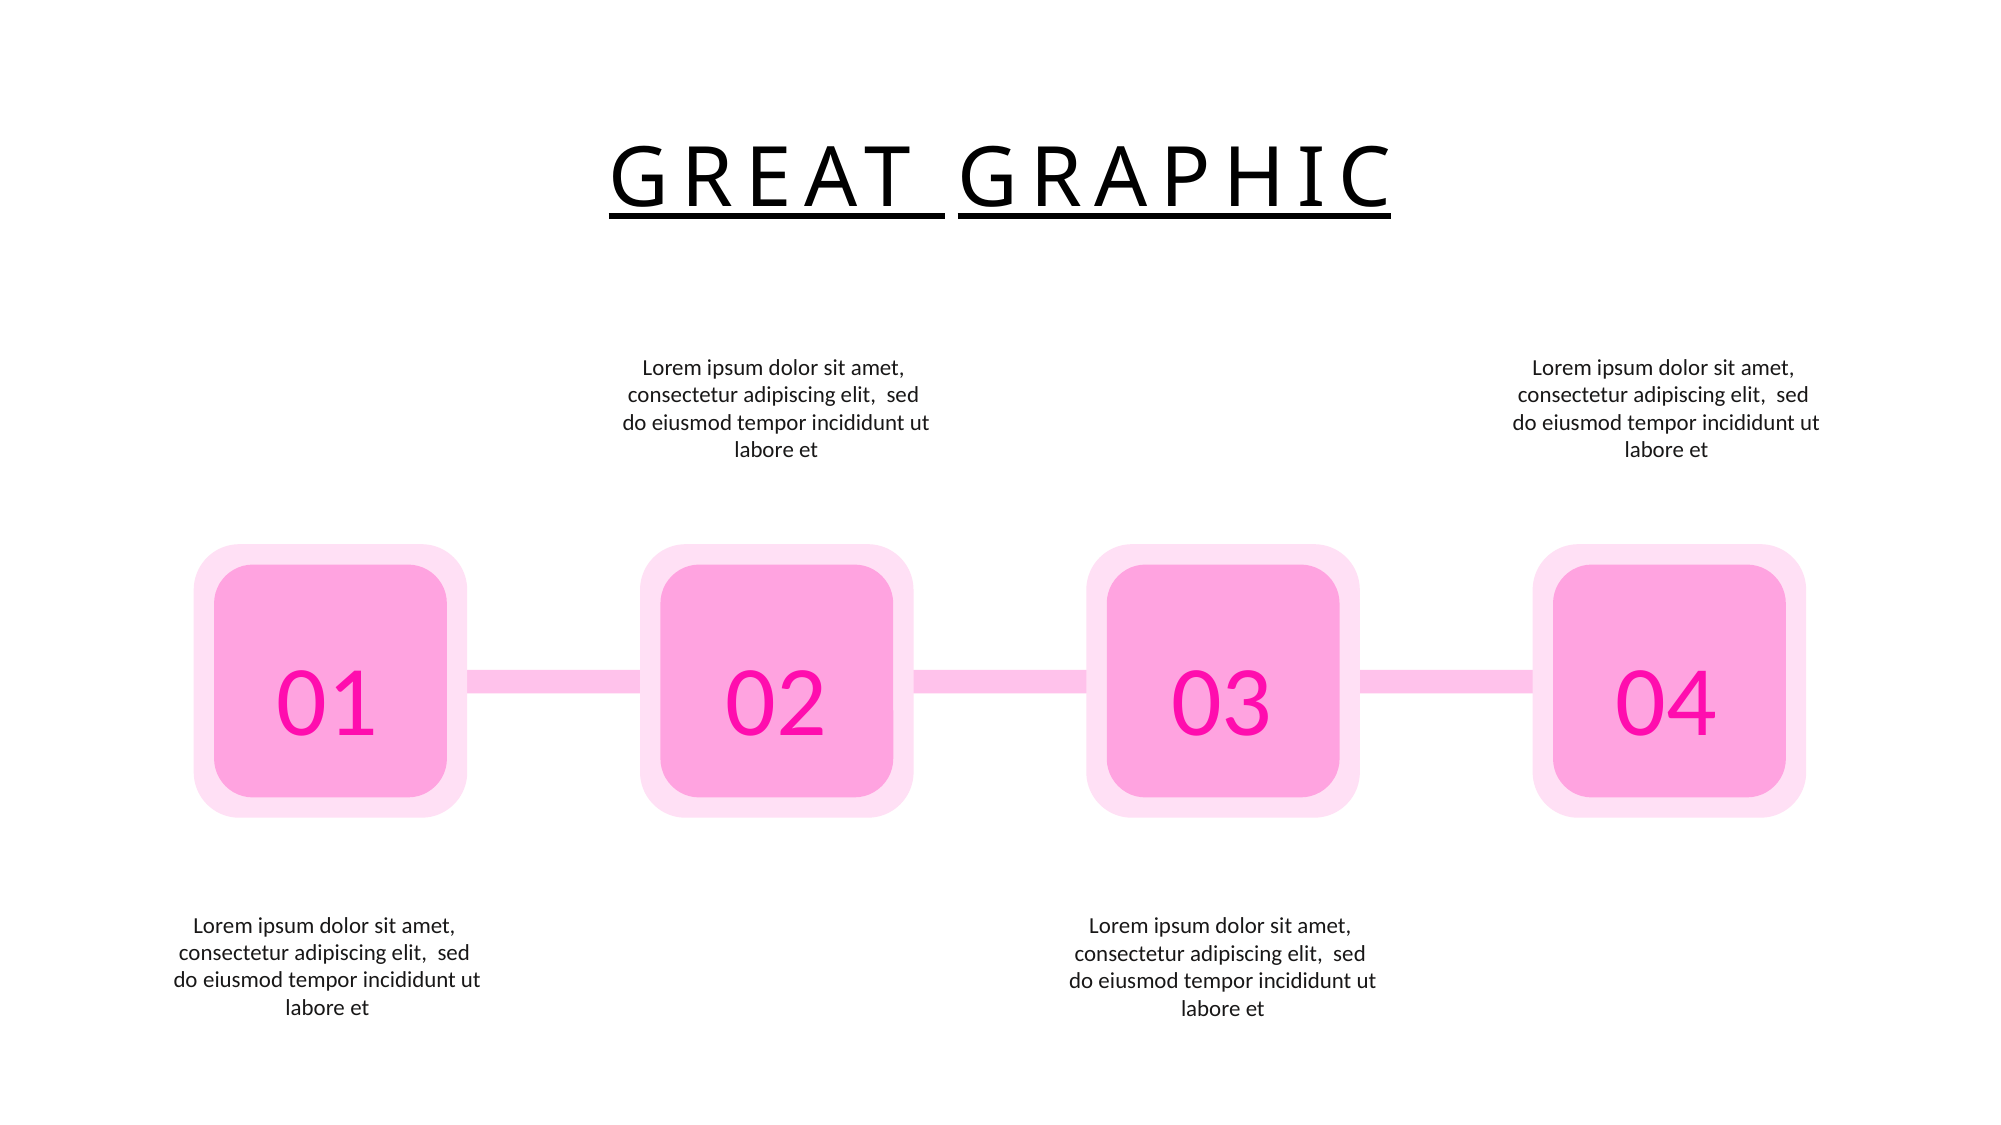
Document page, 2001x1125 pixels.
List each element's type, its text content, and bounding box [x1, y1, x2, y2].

text_box Lorem ipsum dolor sit amet, consectetur adipiscing elit, sed do eiusmod tempor incididunt ut labore et [956, 903, 1490, 1028]
text_box Lorem ipsum dolor sit amet, consectetur adipiscing elit, sed do eiusmod tempor incididunt ut labore et [1400, 345, 1933, 470]
text_box Lorem ipsum dolor sit amet, consectetur adipiscing elit, sed do eiusmod tempor incididunt ut labore et [61, 902, 594, 1028]
text_box GREAT GRAPHIC [593, 115, 1406, 231]
text_box Lorem ipsum dolor sit amet, consectetur adipiscing elit, sed do eiusmod tempor incididunt ut labore et [510, 345, 1043, 470]
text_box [193, 544, 1807, 818]
